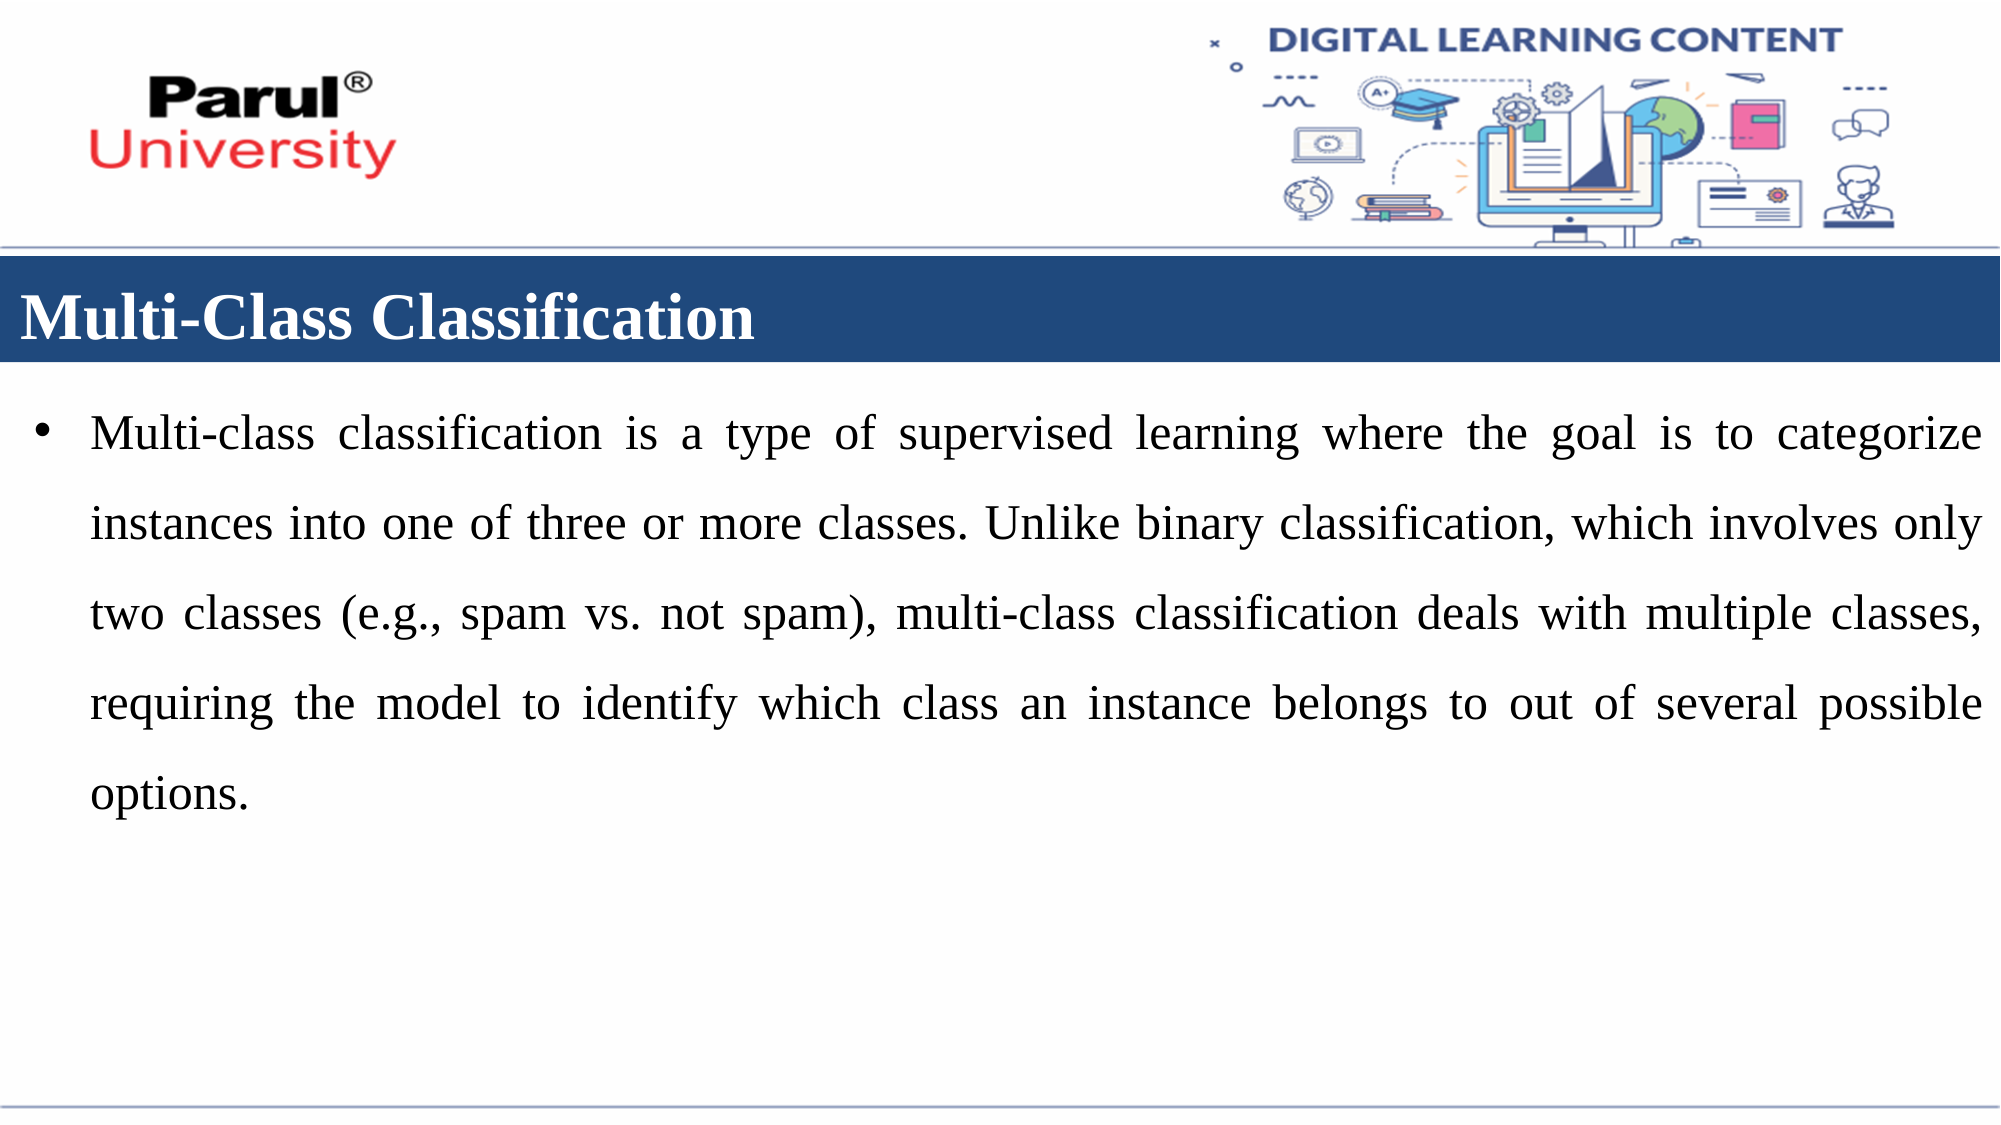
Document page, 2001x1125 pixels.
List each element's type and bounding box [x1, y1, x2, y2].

text_box [0, 1, 2000, 1125]
